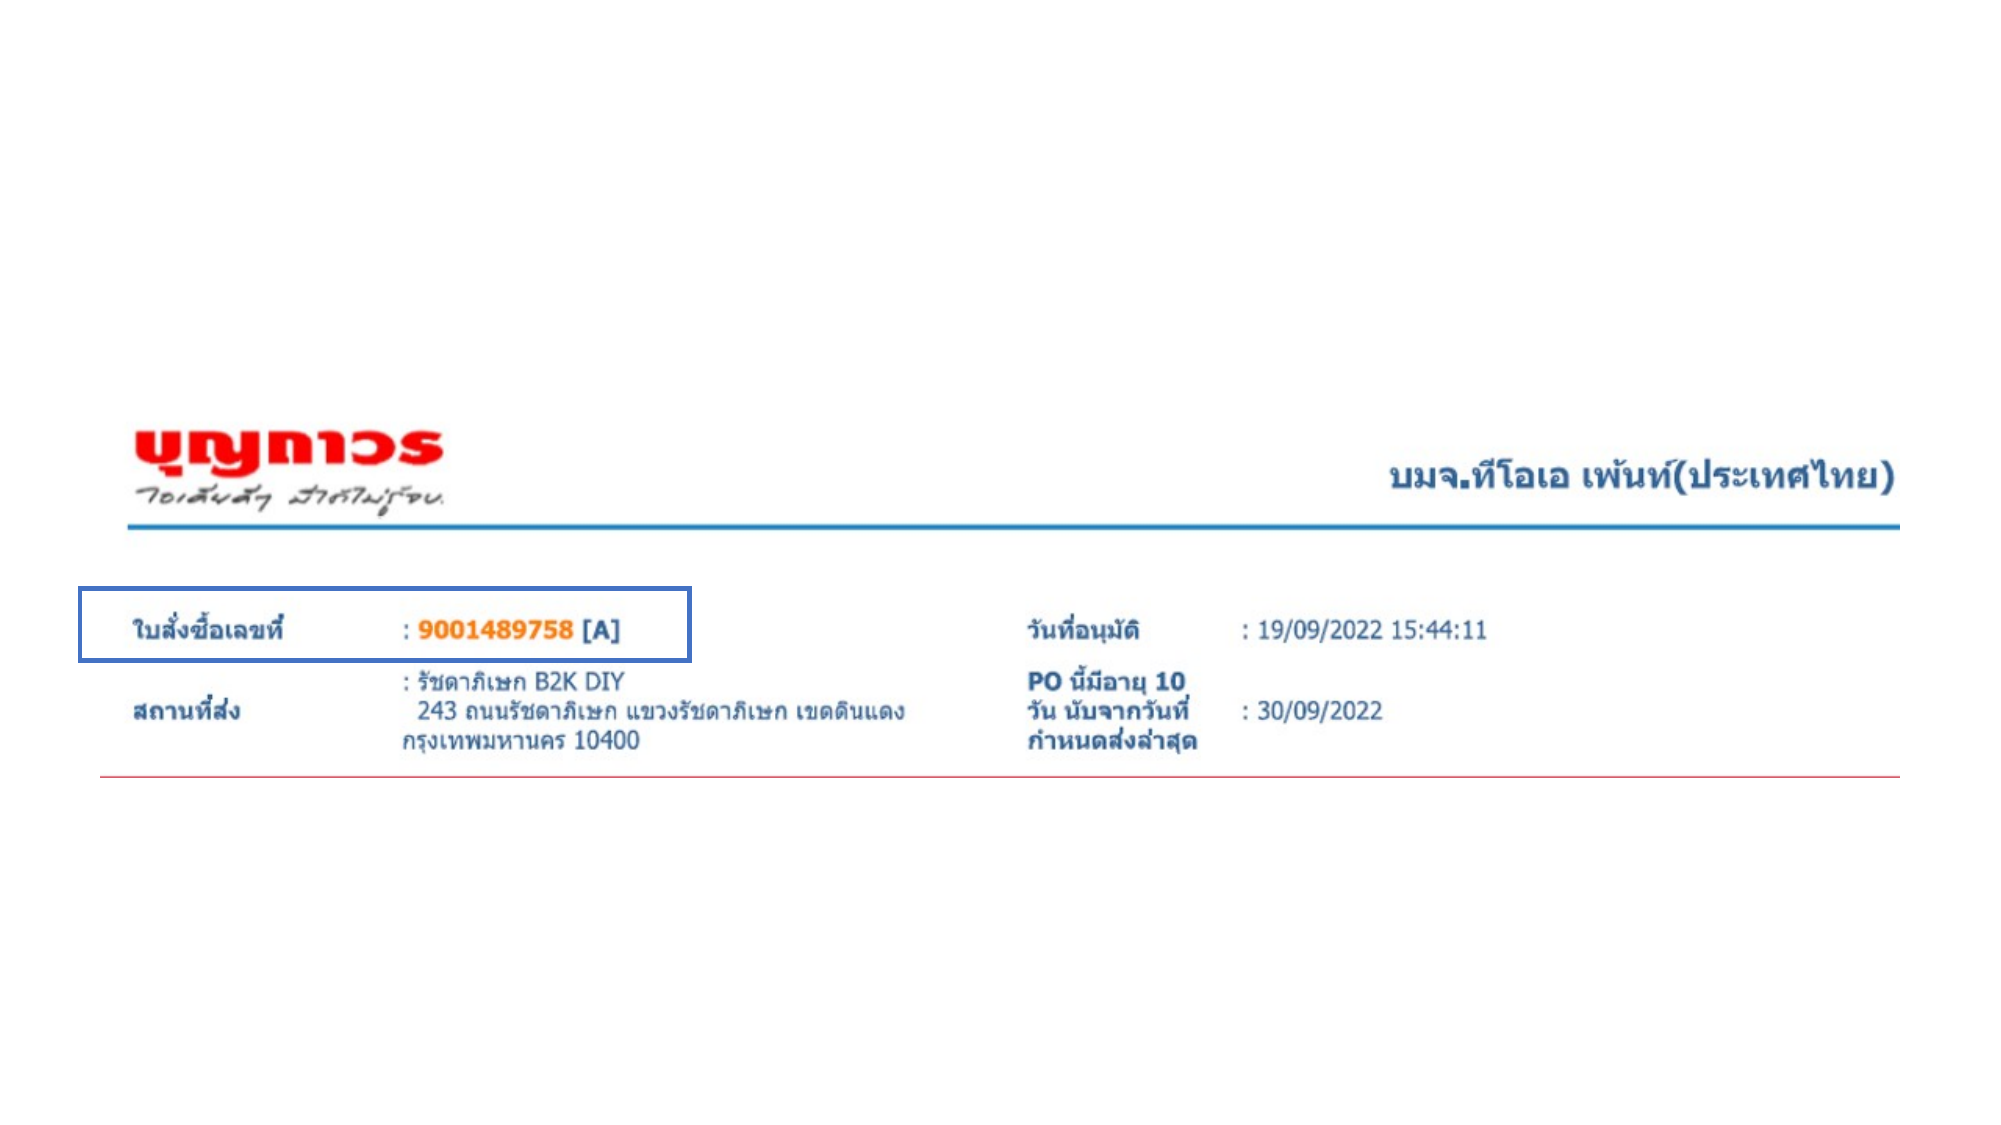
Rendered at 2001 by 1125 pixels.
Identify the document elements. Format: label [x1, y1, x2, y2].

text_box [79, 588, 100, 661]
picture [100, 347, 1900, 778]
